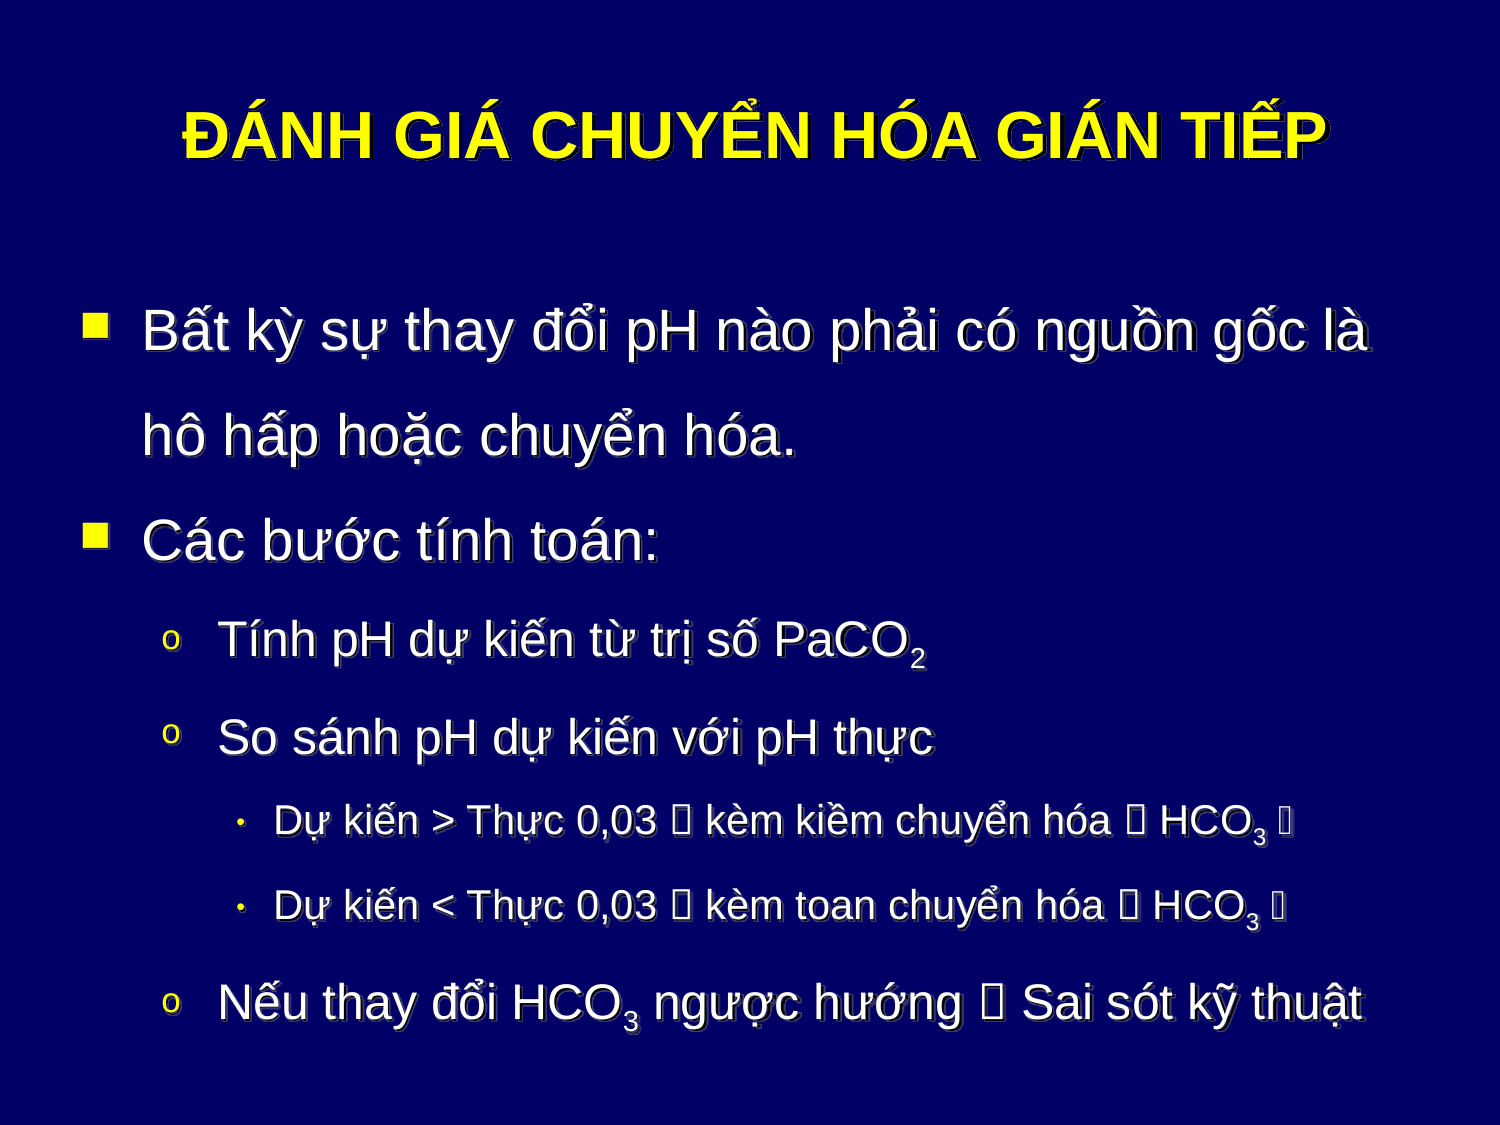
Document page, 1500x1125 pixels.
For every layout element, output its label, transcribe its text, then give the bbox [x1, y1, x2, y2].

list Bất kỳ sự thay đổi pH nào phải có nguồn gốc là hô hấp hoặc chuyển hóa. Các bước tính toán: Tính pH dự kiến từ trị số PaCO2 So sánh pH dự kiến với pH thực Dự kiến > Thực 0,03  kèm kiềm chuyển hóa  HCO3  Dự kiến < Thực 0,03  kèm toan chuyển hóa  HCO3  Nếu thay đổi HCO3 ngược hướng  Sai sót kỹ thuật [70, 249, 1426, 1061]
title ĐÁNH GIÁ CHUYỂN HÓA GIÁN TIẾP [70, 56, 1442, 208]
